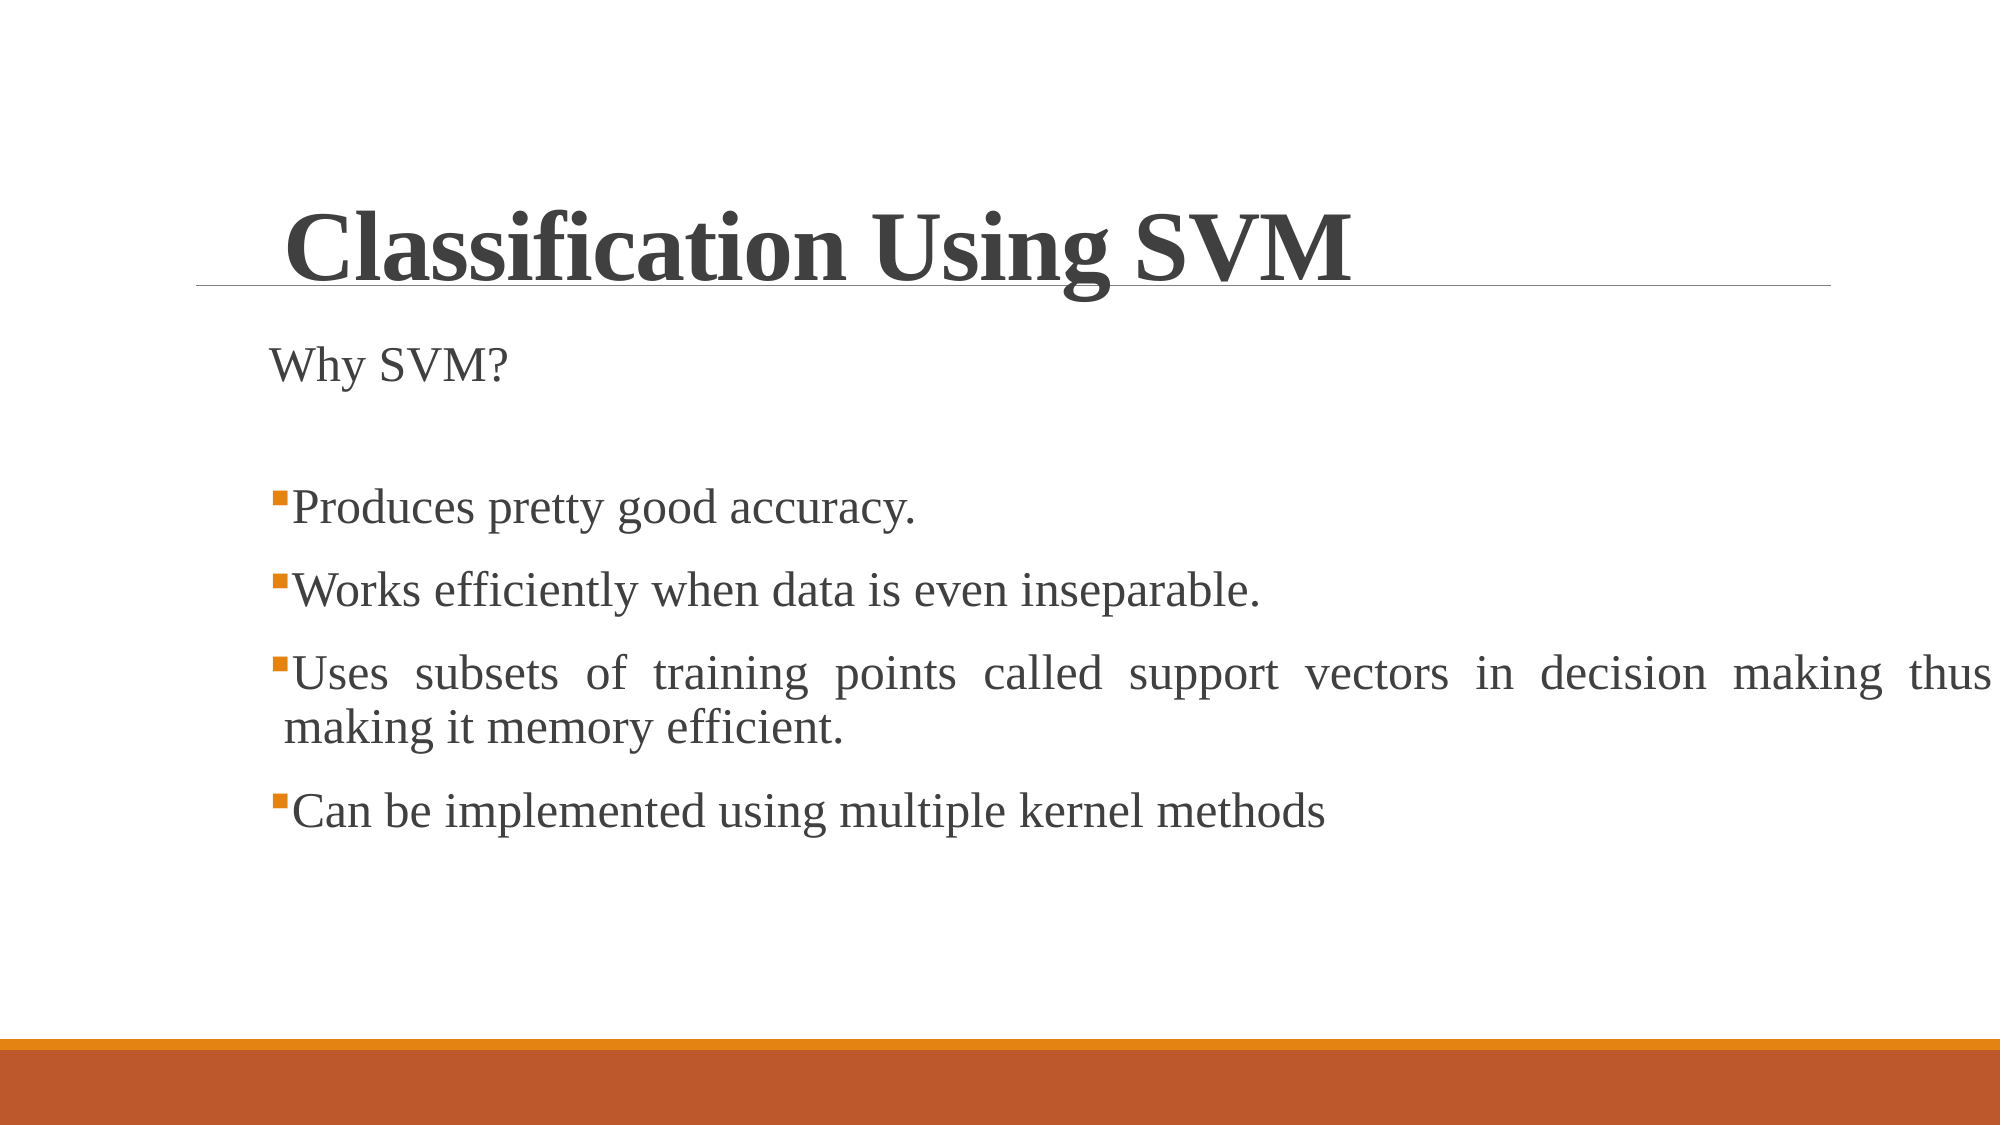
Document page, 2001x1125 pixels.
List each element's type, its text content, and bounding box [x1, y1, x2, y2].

list Why SVM? Produces pretty good accuracy. Works efficiently when data is even inseparable. Uses subsets of training points called support vectors in decision making thus making it memory efficient. Can be implemented using multiple kernel methods [269, 330, 1994, 1027]
title Classification Using SVM [269, 98, 1731, 309]
